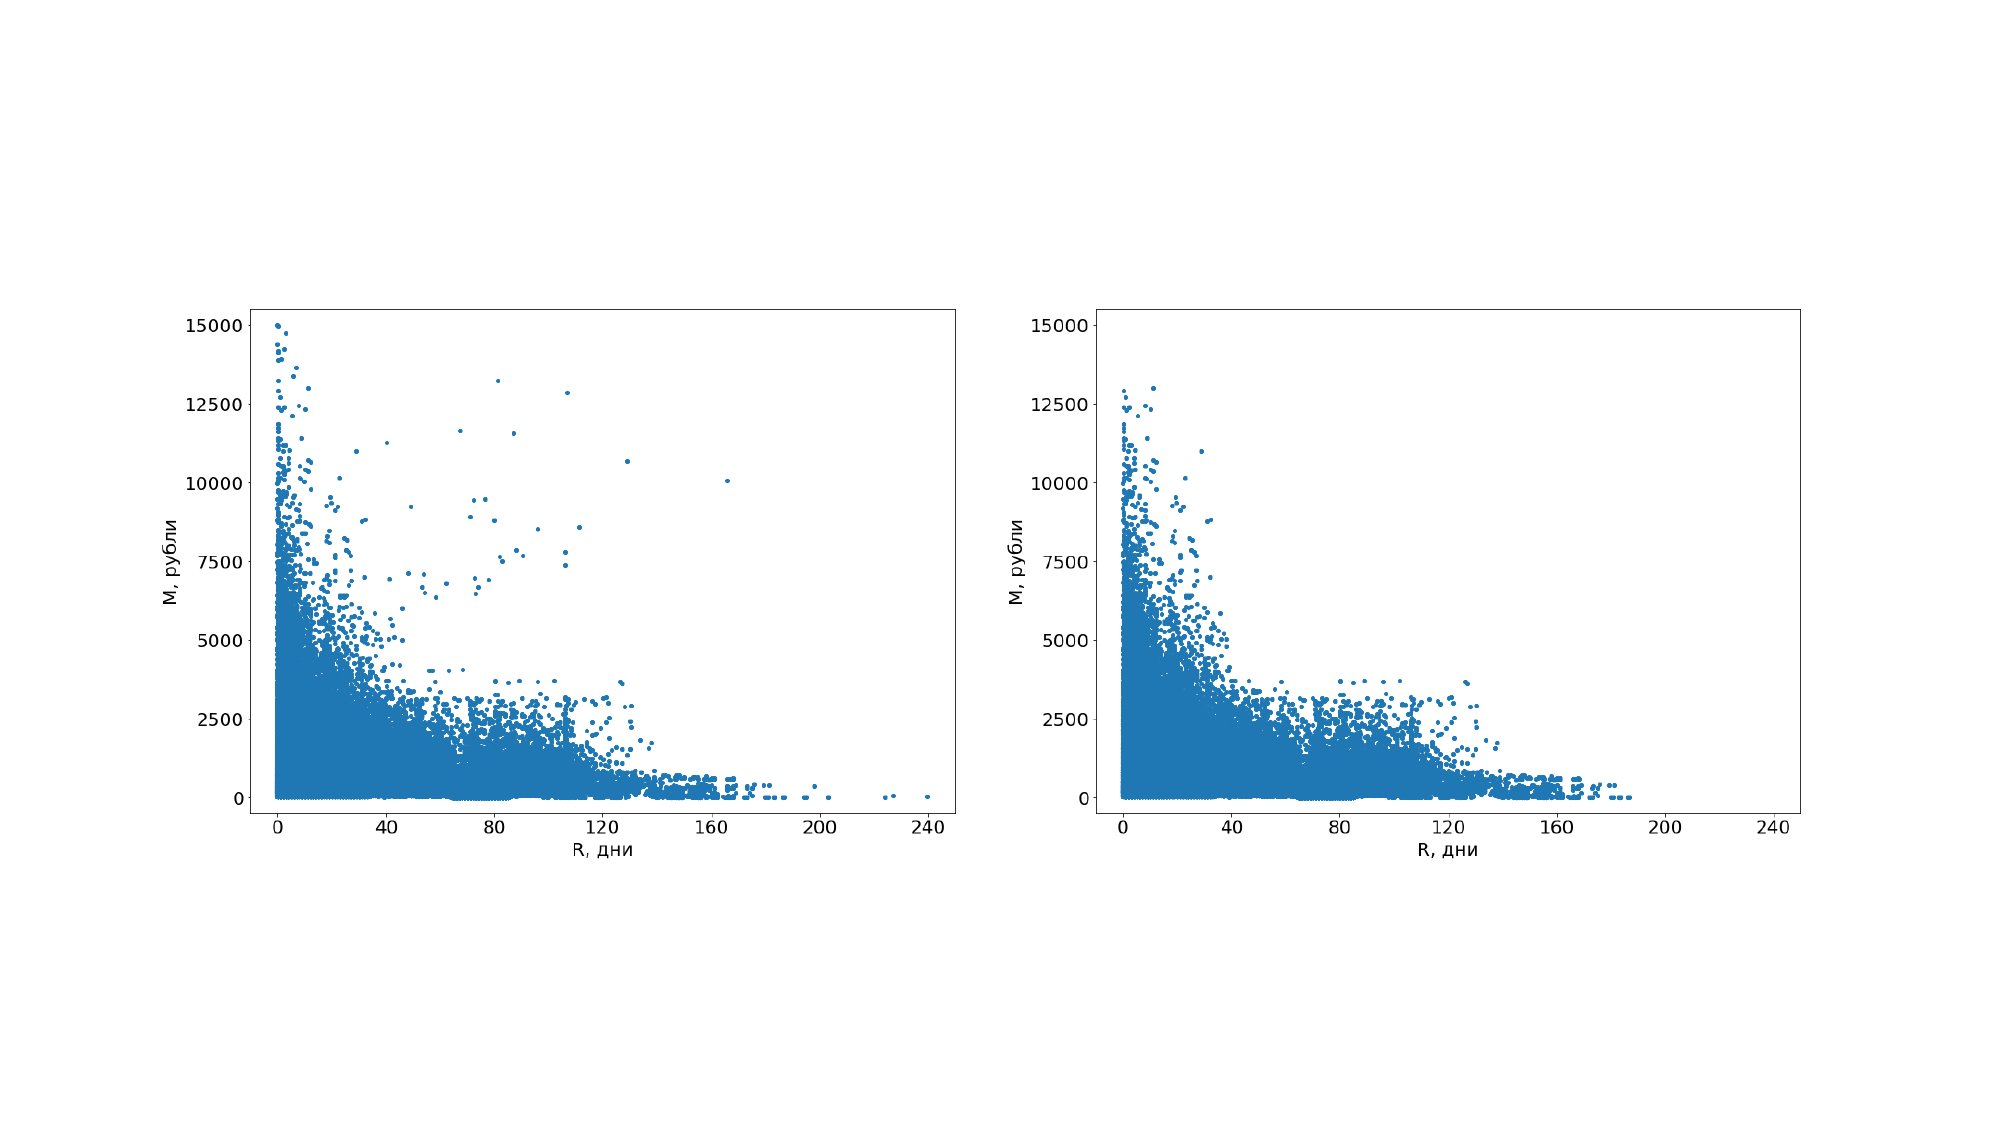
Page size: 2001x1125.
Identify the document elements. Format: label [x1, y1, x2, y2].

picture [149, 304, 1813, 863]
